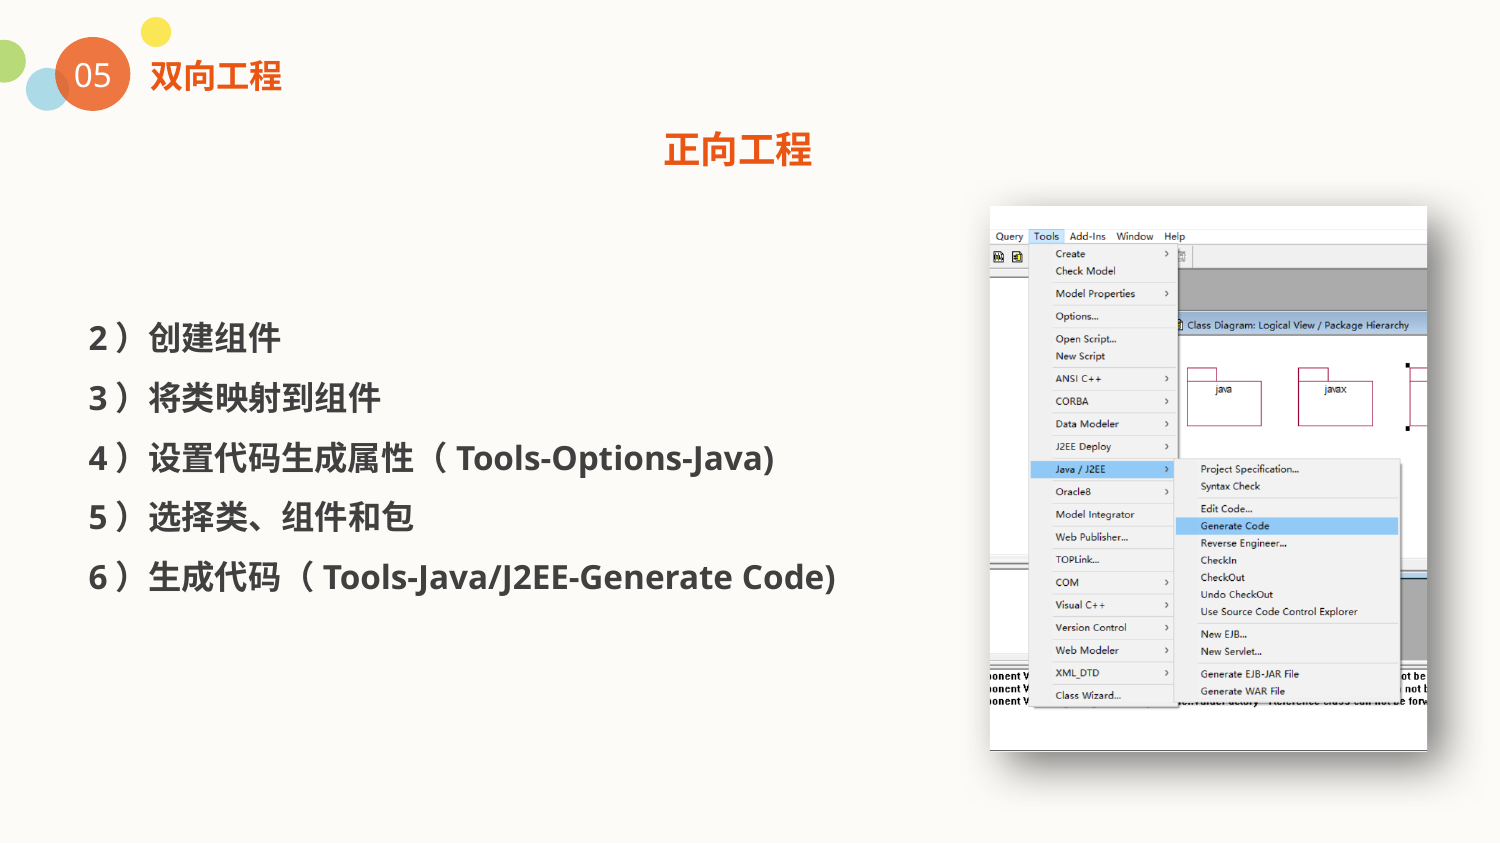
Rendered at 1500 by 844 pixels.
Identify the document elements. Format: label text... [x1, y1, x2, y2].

text_box [55, 36, 131, 111]
picture [989, 206, 1428, 752]
text_box 2）创建组件 3）将类映射到组件 4）设置代码生成属性（Tools-Options-Java) 5）选择类、组件和包 6）生成代码（Tools-Java/J2EE-Generate Code) [73, 289, 963, 604]
text_box [0, 39, 26, 83]
text_box 05 [65, 53, 121, 94]
text_box 正向工程 [566, 95, 910, 179]
text_box [140, 17, 172, 48]
text_box 双向工程 [150, 55, 609, 96]
text_box [25, 67, 66, 111]
